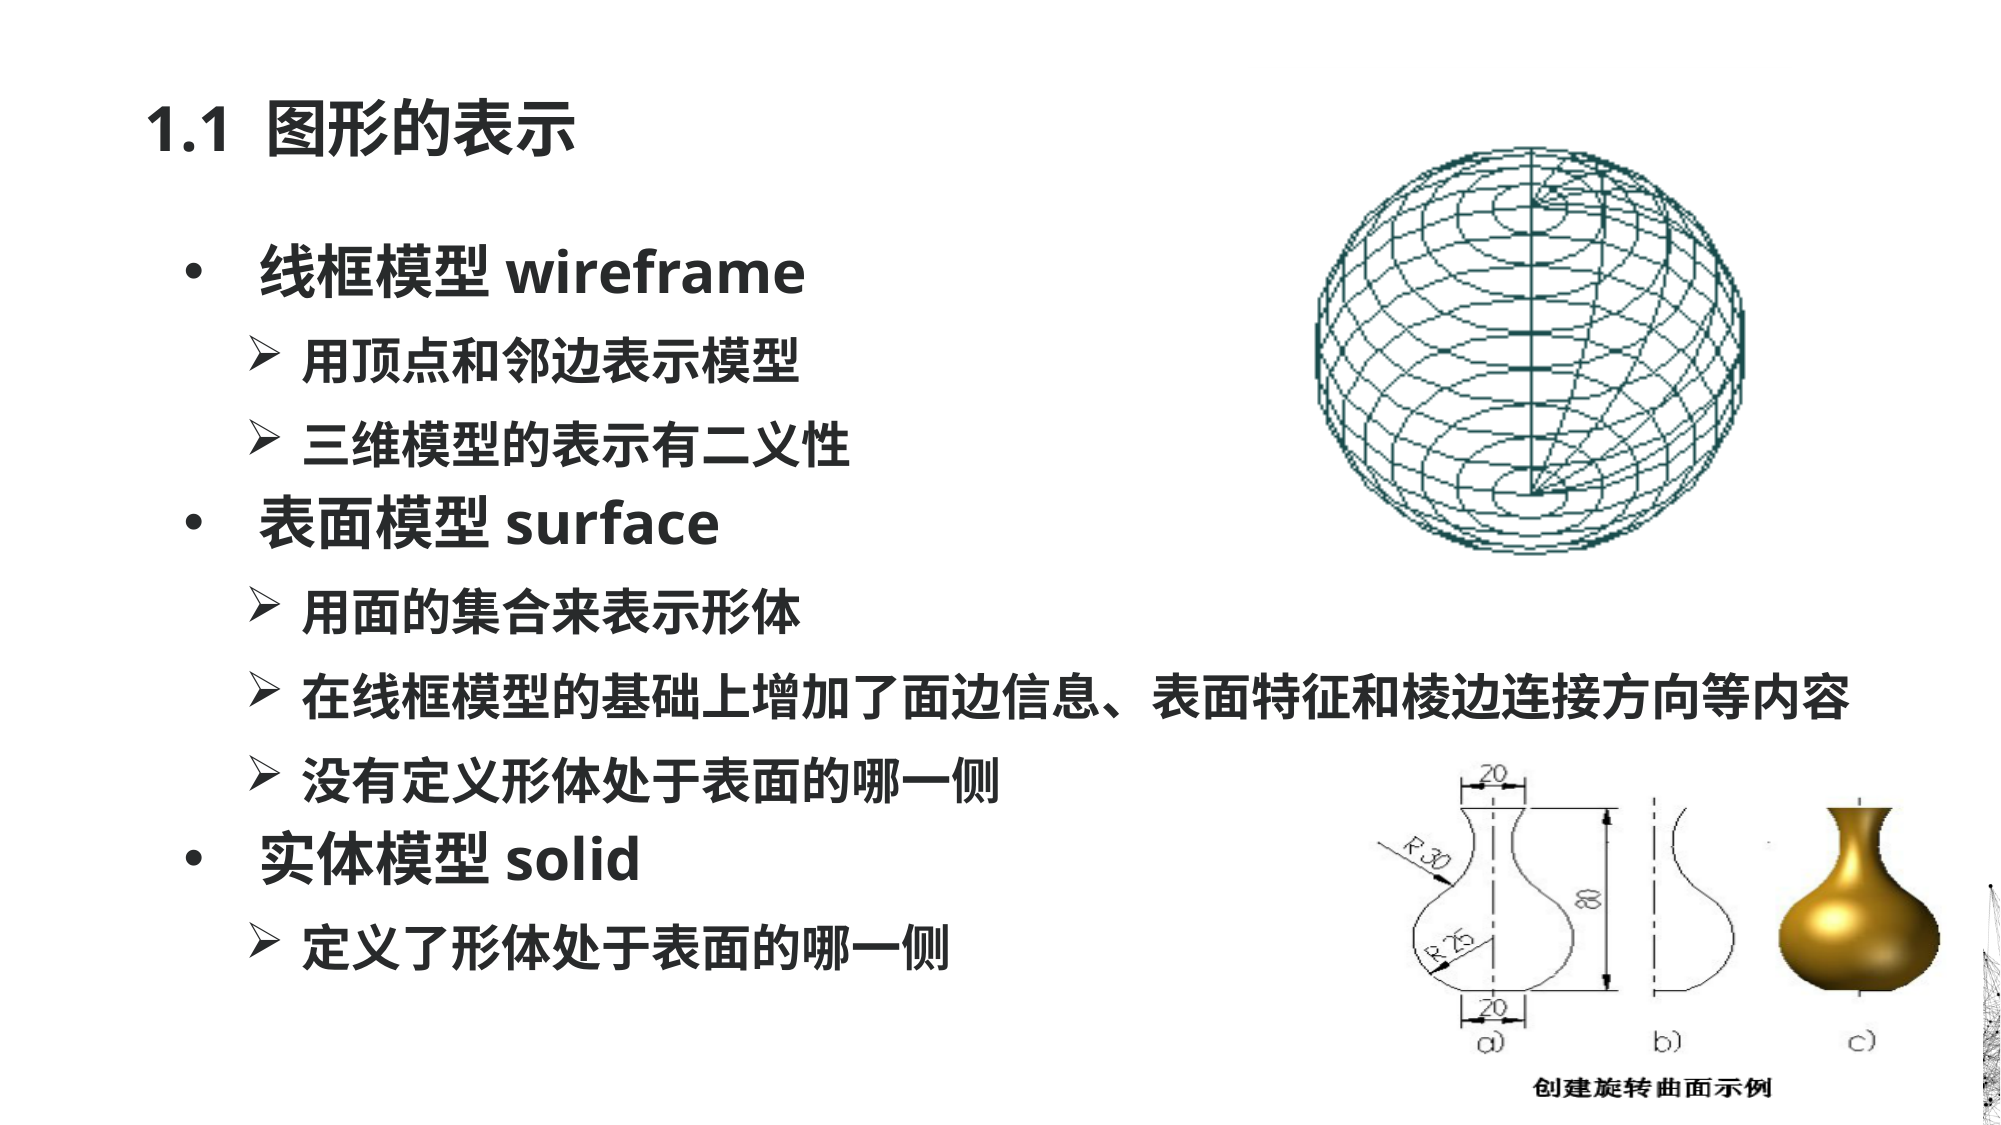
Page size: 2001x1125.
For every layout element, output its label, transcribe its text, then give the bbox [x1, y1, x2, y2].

title 1.1 图形的表示 [137, 59, 1863, 278]
picture [1360, 745, 2001, 1125]
picture [1247, 66, 1792, 608]
list 线框模型wireframe 用顶点和邻边表示模型 三维模型的表示有二义性 表面模型surface 用面的集合来表示形体 在线框模型的基础上增加了面边信息、表面特征和棱边连接方向等内容 没有定义形体处于表面的哪一侧 实体模型solid 定义了形体处于表面的哪一侧 [168, 219, 1970, 1061]
